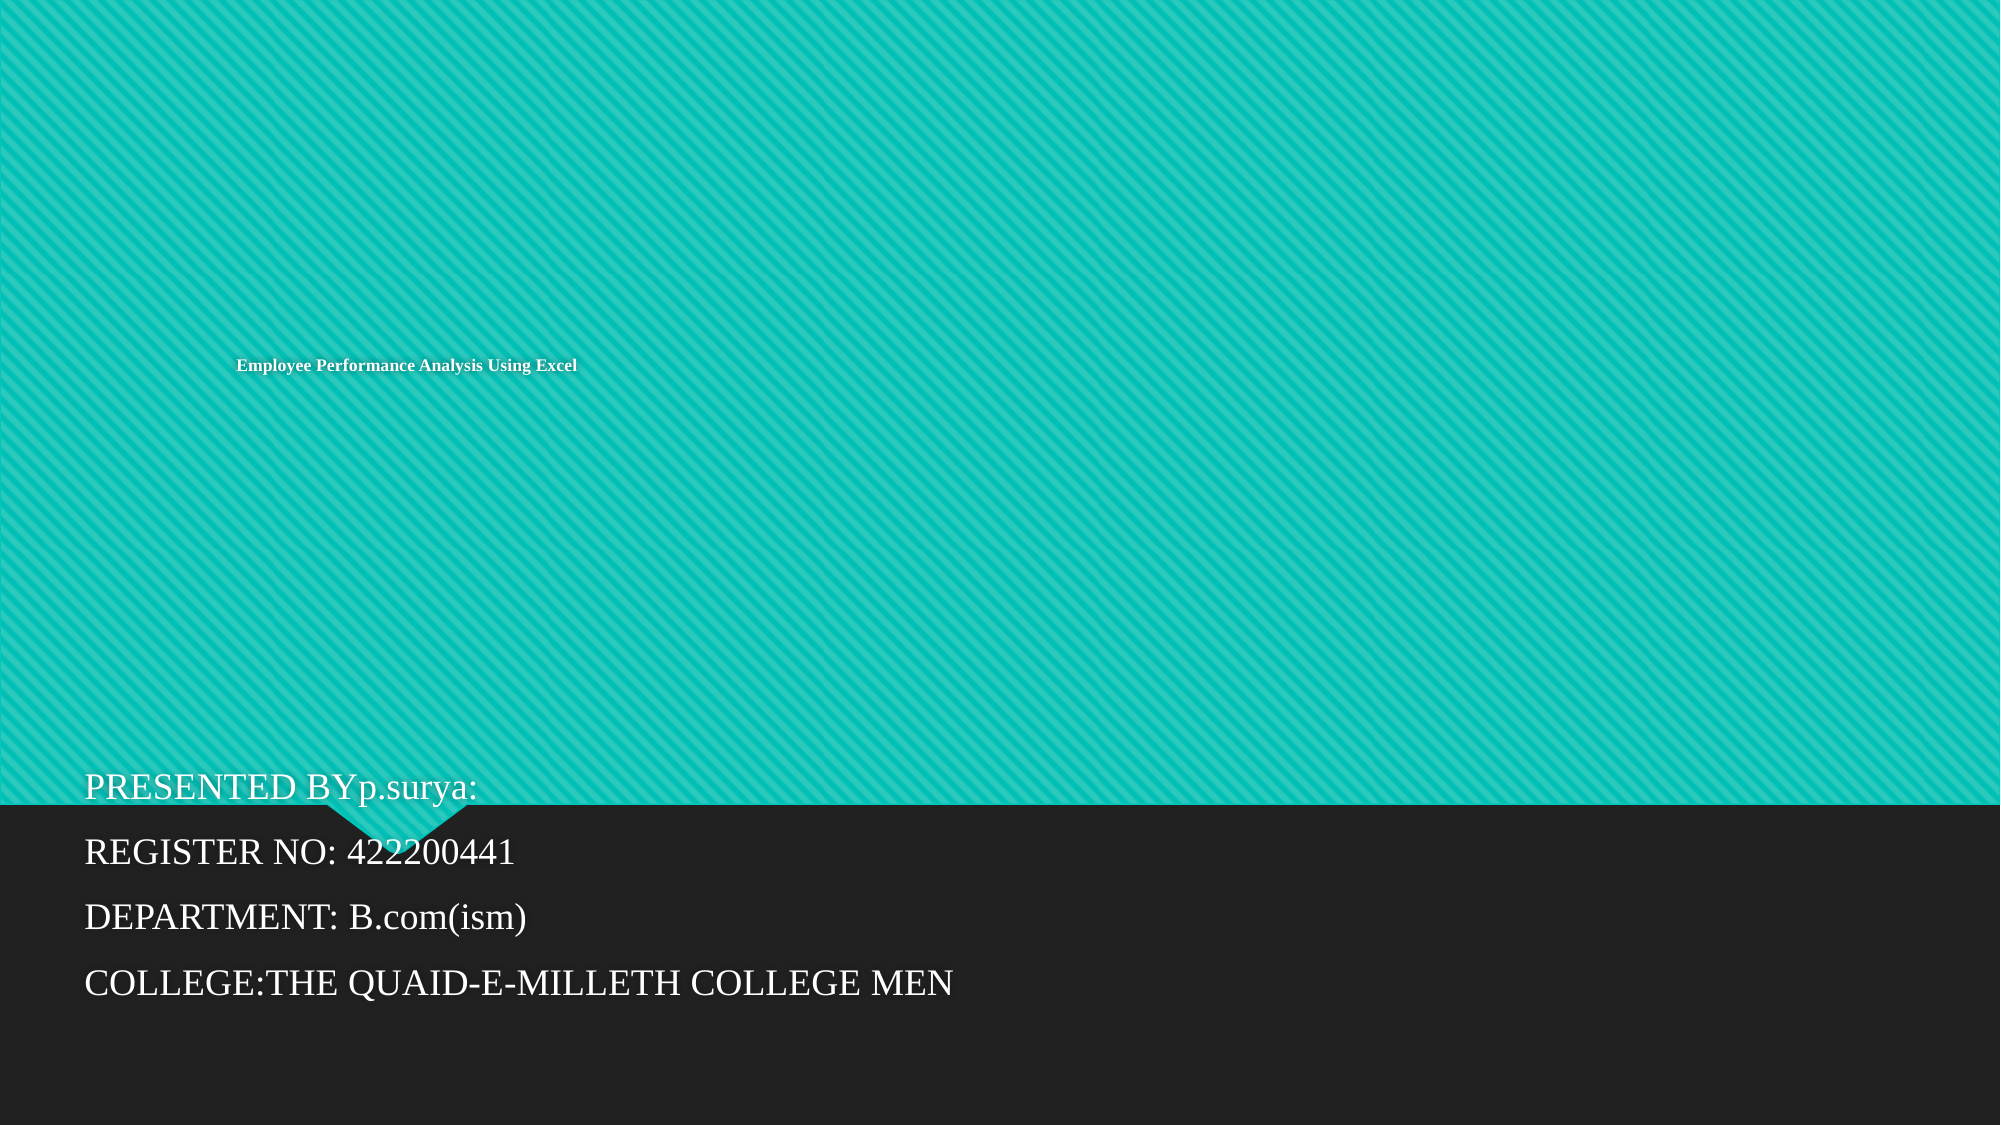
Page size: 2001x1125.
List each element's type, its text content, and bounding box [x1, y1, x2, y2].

title Employee Performance Analysis Using Excel [221, 214, 1496, 383]
subtitle PRESENTED BYp.surya: REGISTER NO: 422200441 DEPARTMENT: B.com(ism) COLLEGE:THE QUAID-E-MILLETH COLLEGE MEN [69, 754, 1000, 1067]
